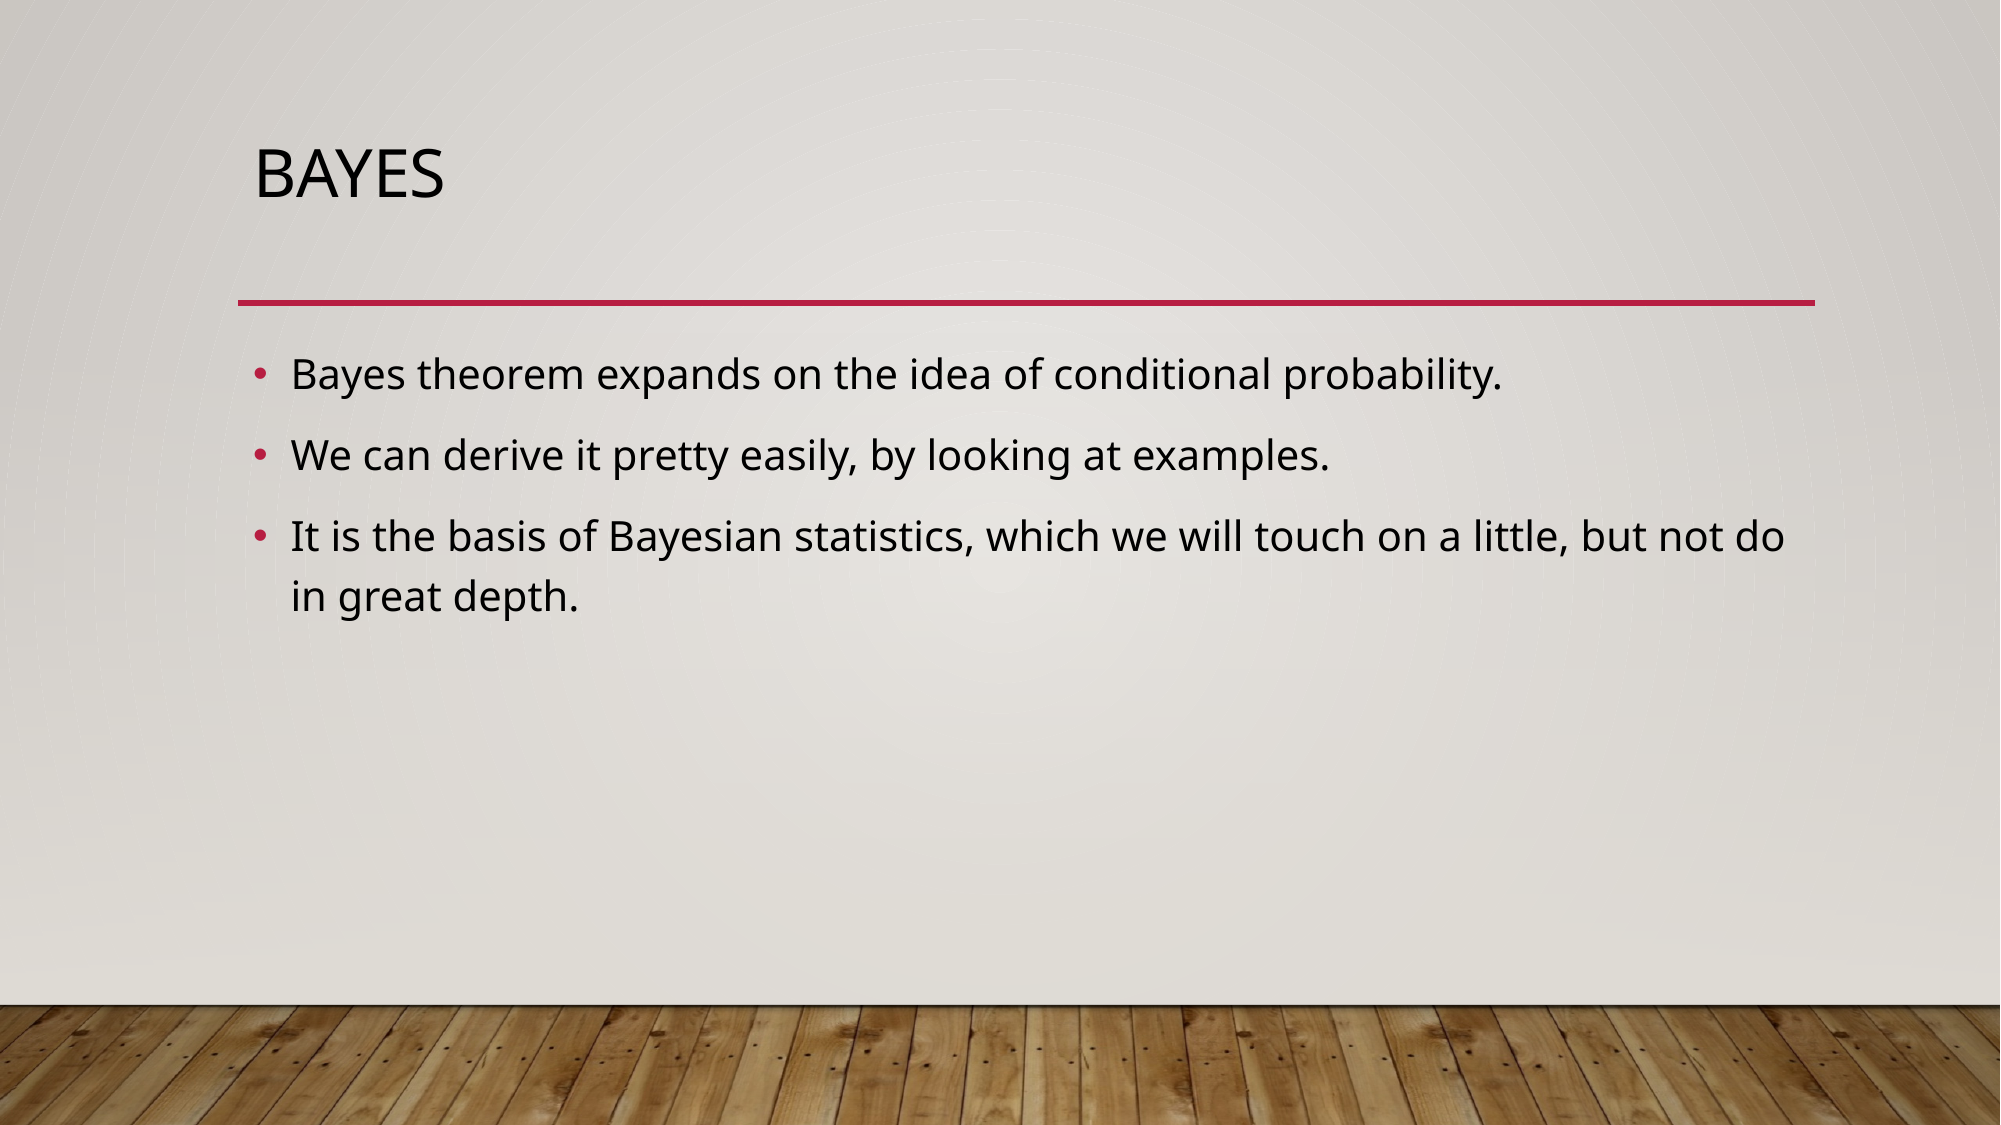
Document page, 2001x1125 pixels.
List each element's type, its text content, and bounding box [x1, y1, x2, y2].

title Bayes [238, 131, 1814, 305]
list Bayes theorem expands on the idea of conditional probability. We can derive it pretty easily, by looking at examples. It is the basis of Bayesian statistics, which we will touch on a little, but not do in great depth. [238, 330, 1814, 897]
picture [0, 1005, 2000, 1125]
